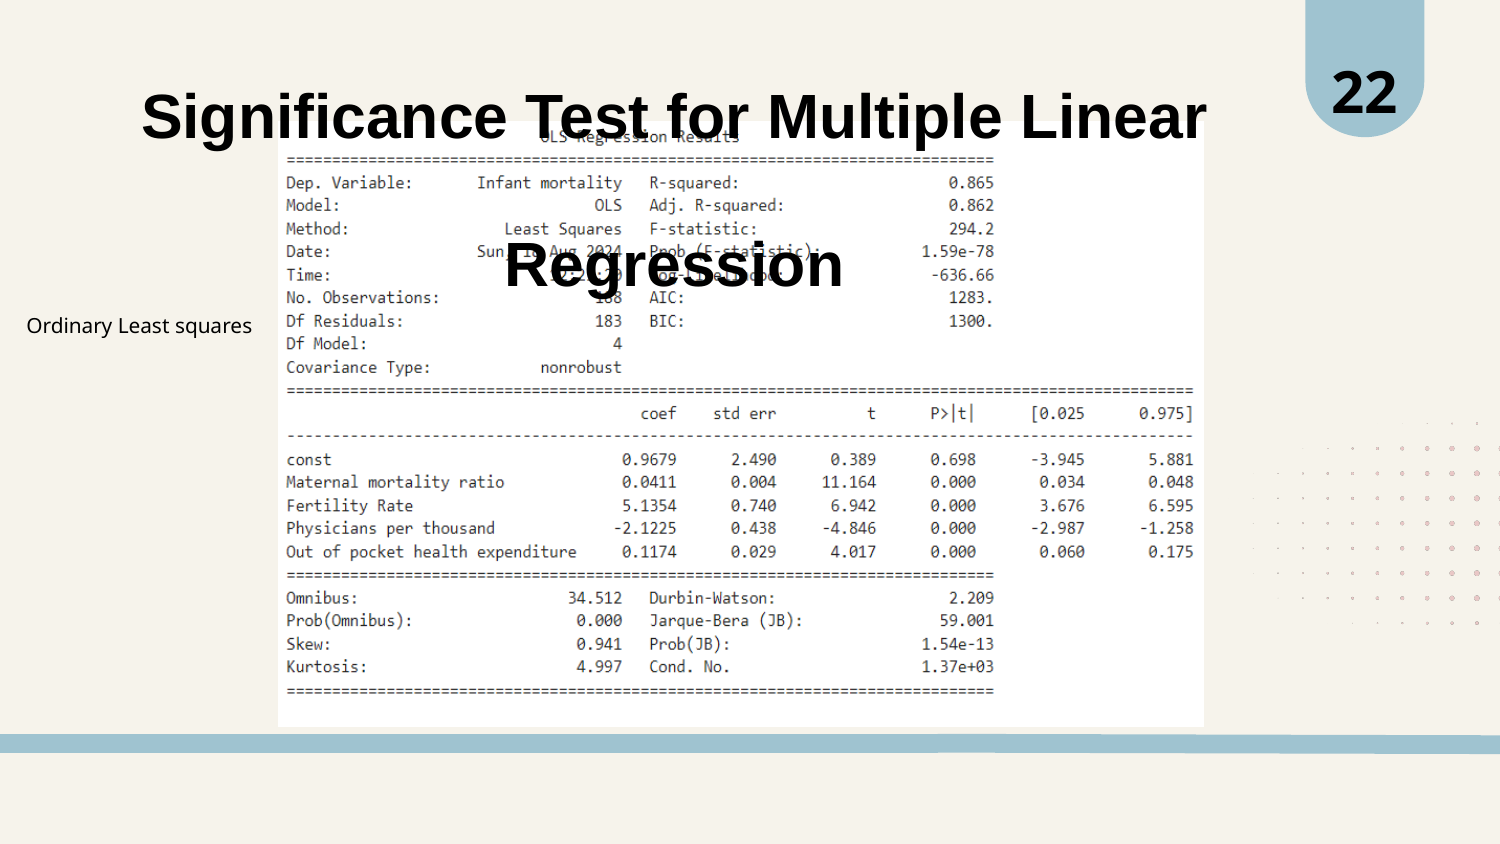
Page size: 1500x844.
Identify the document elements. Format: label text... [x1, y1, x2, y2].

text_box [1228, 421, 1500, 626]
picture [278, 121, 1204, 727]
text_box Ordinary Least squares [18, 309, 267, 342]
text_box Significance Test for Multiple Linear Regression [0, 2, 1365, 300]
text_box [1300, 0, 1430, 138]
